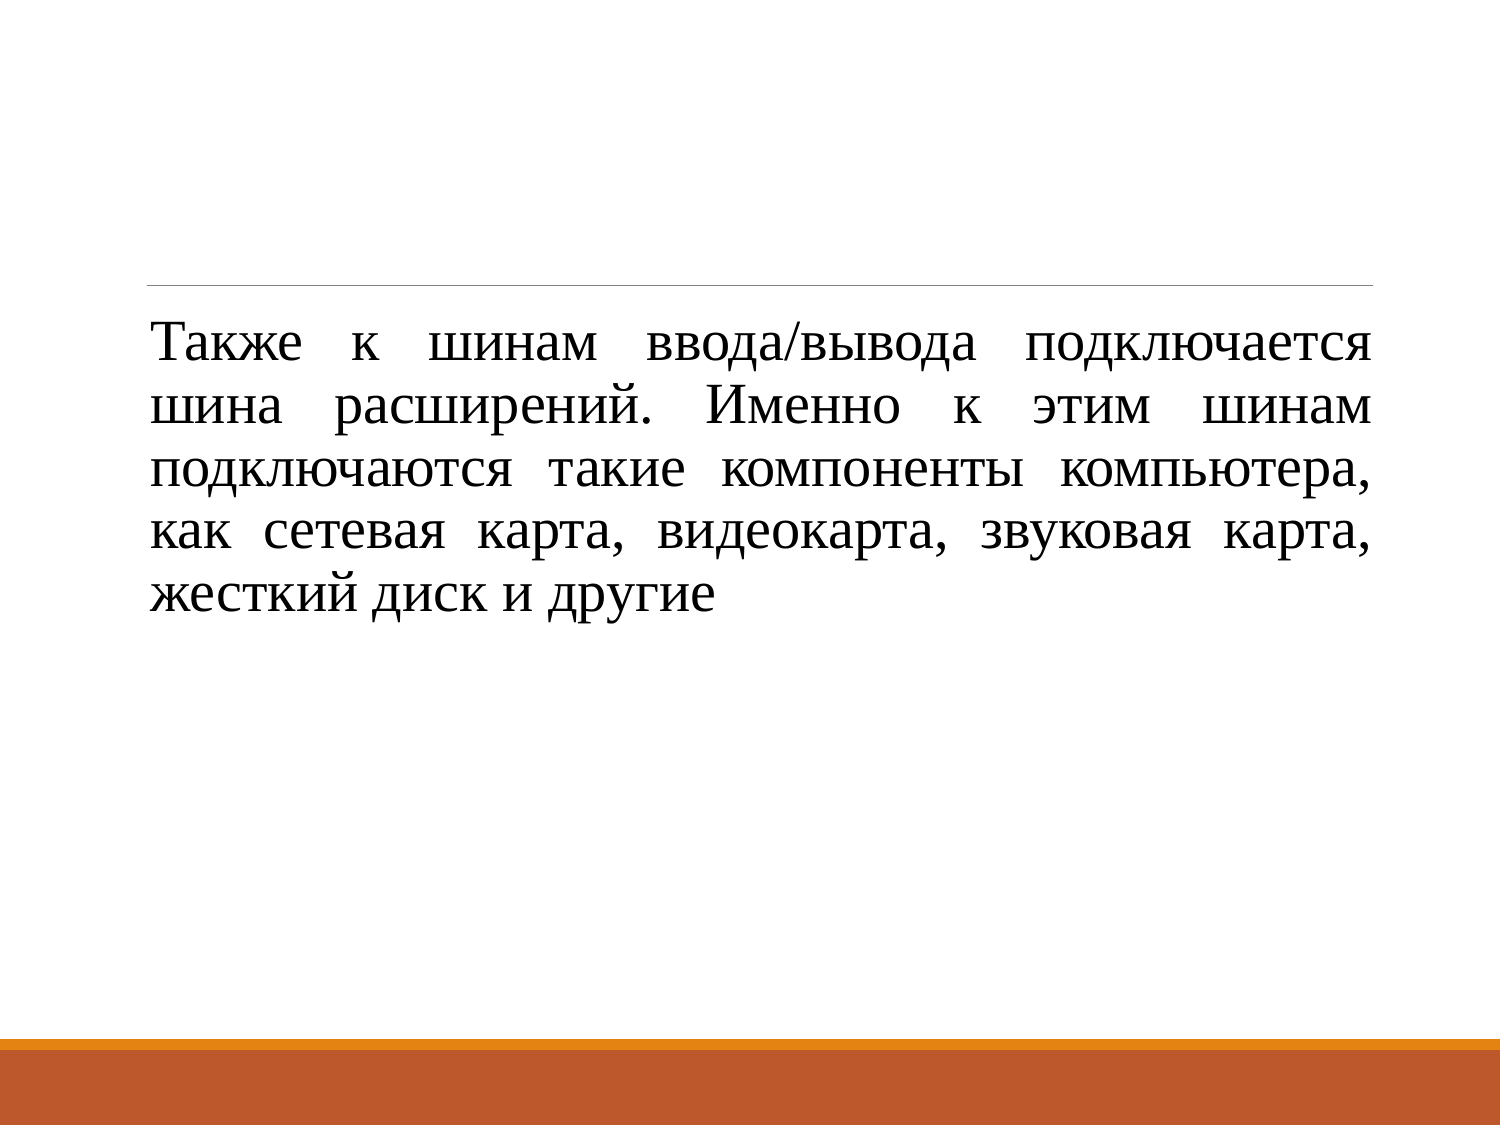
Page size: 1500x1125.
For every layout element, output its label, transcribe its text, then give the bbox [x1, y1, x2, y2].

list Также к шинам ввода/вывода подключается шина расширений. Именно к этим шинам подключаются такие компоненты компьютера, как сетевая карта, видеокарта, звуковая карта, жесткий диск и другие [135, 302, 1373, 963]
